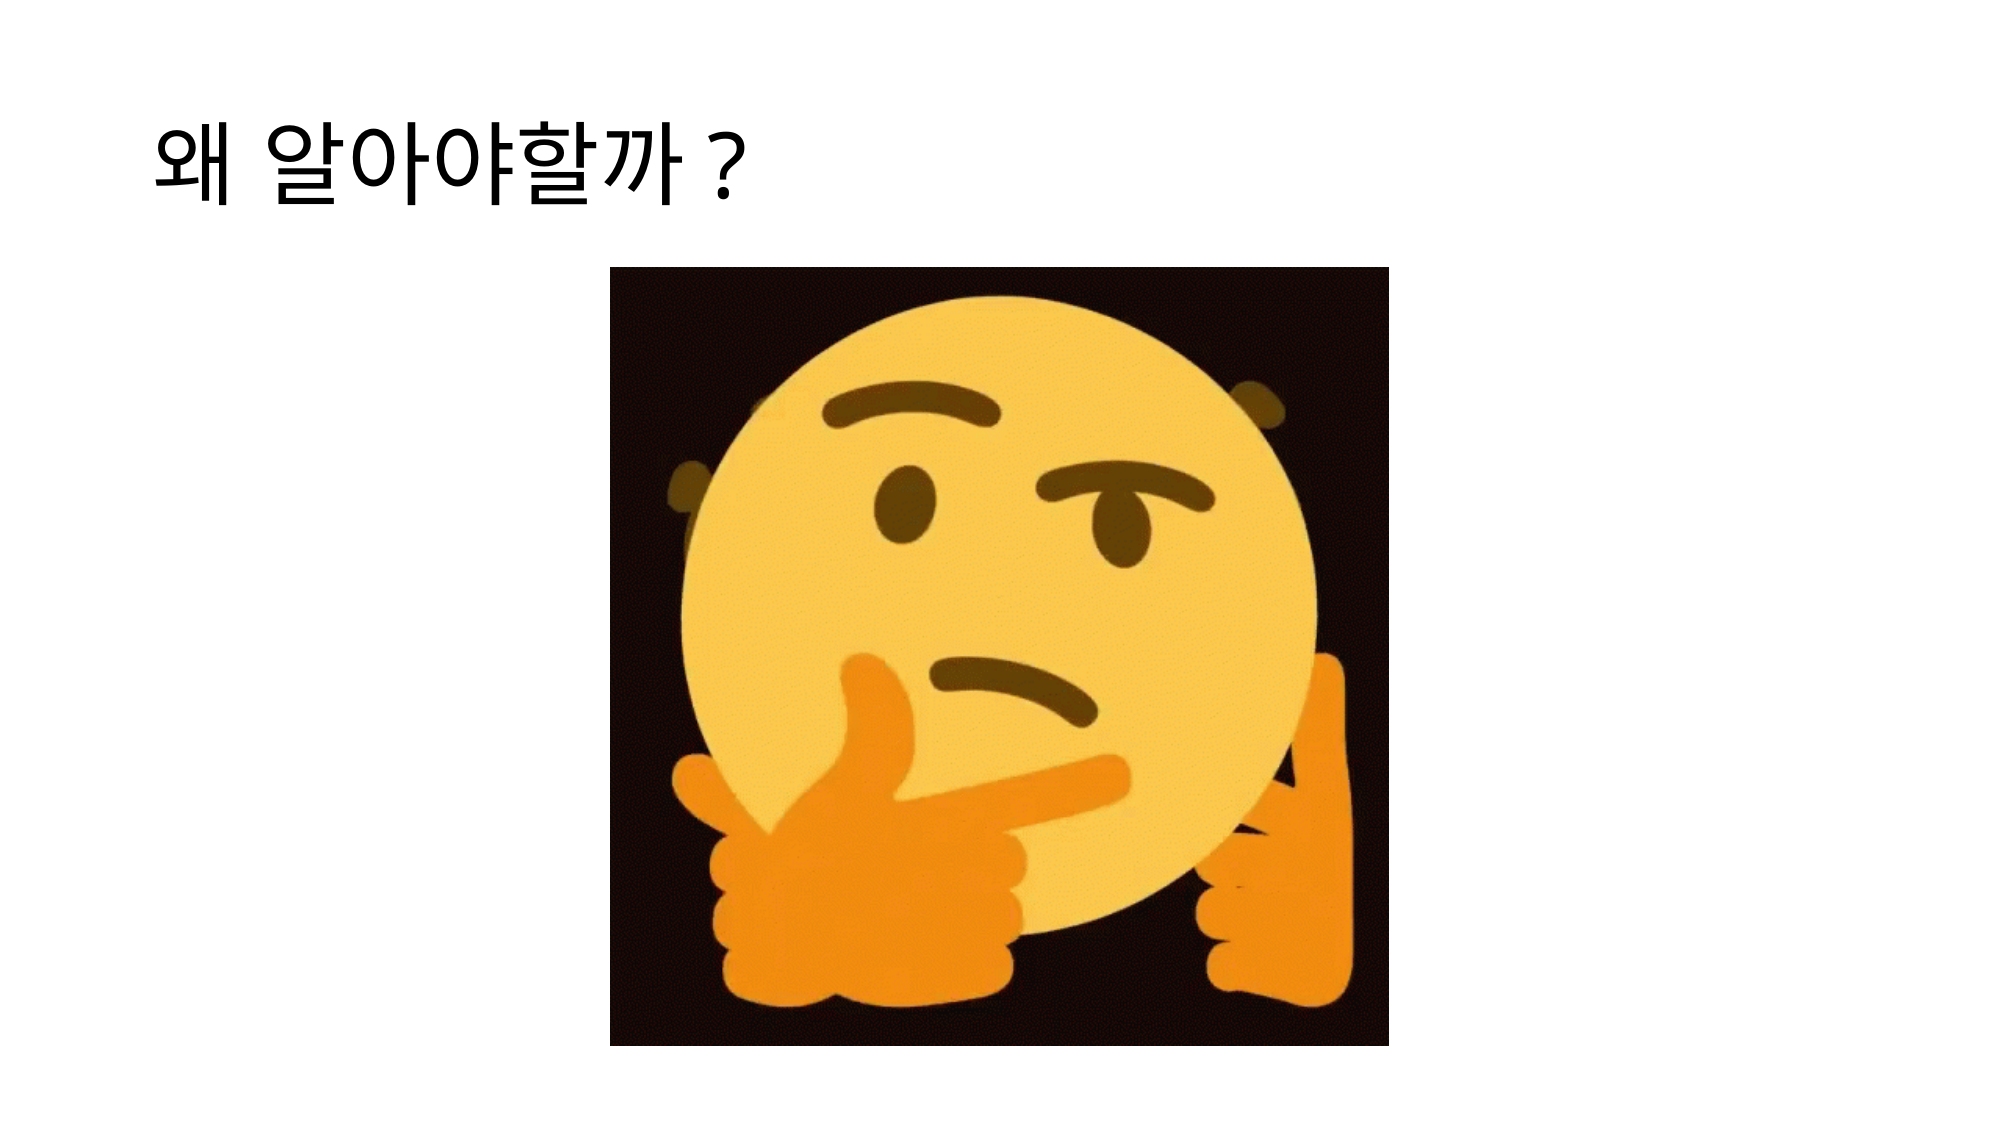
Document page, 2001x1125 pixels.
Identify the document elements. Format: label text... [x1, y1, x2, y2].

title 왜 알아야할까? [137, 59, 1863, 278]
picture [610, 267, 1389, 1046]
